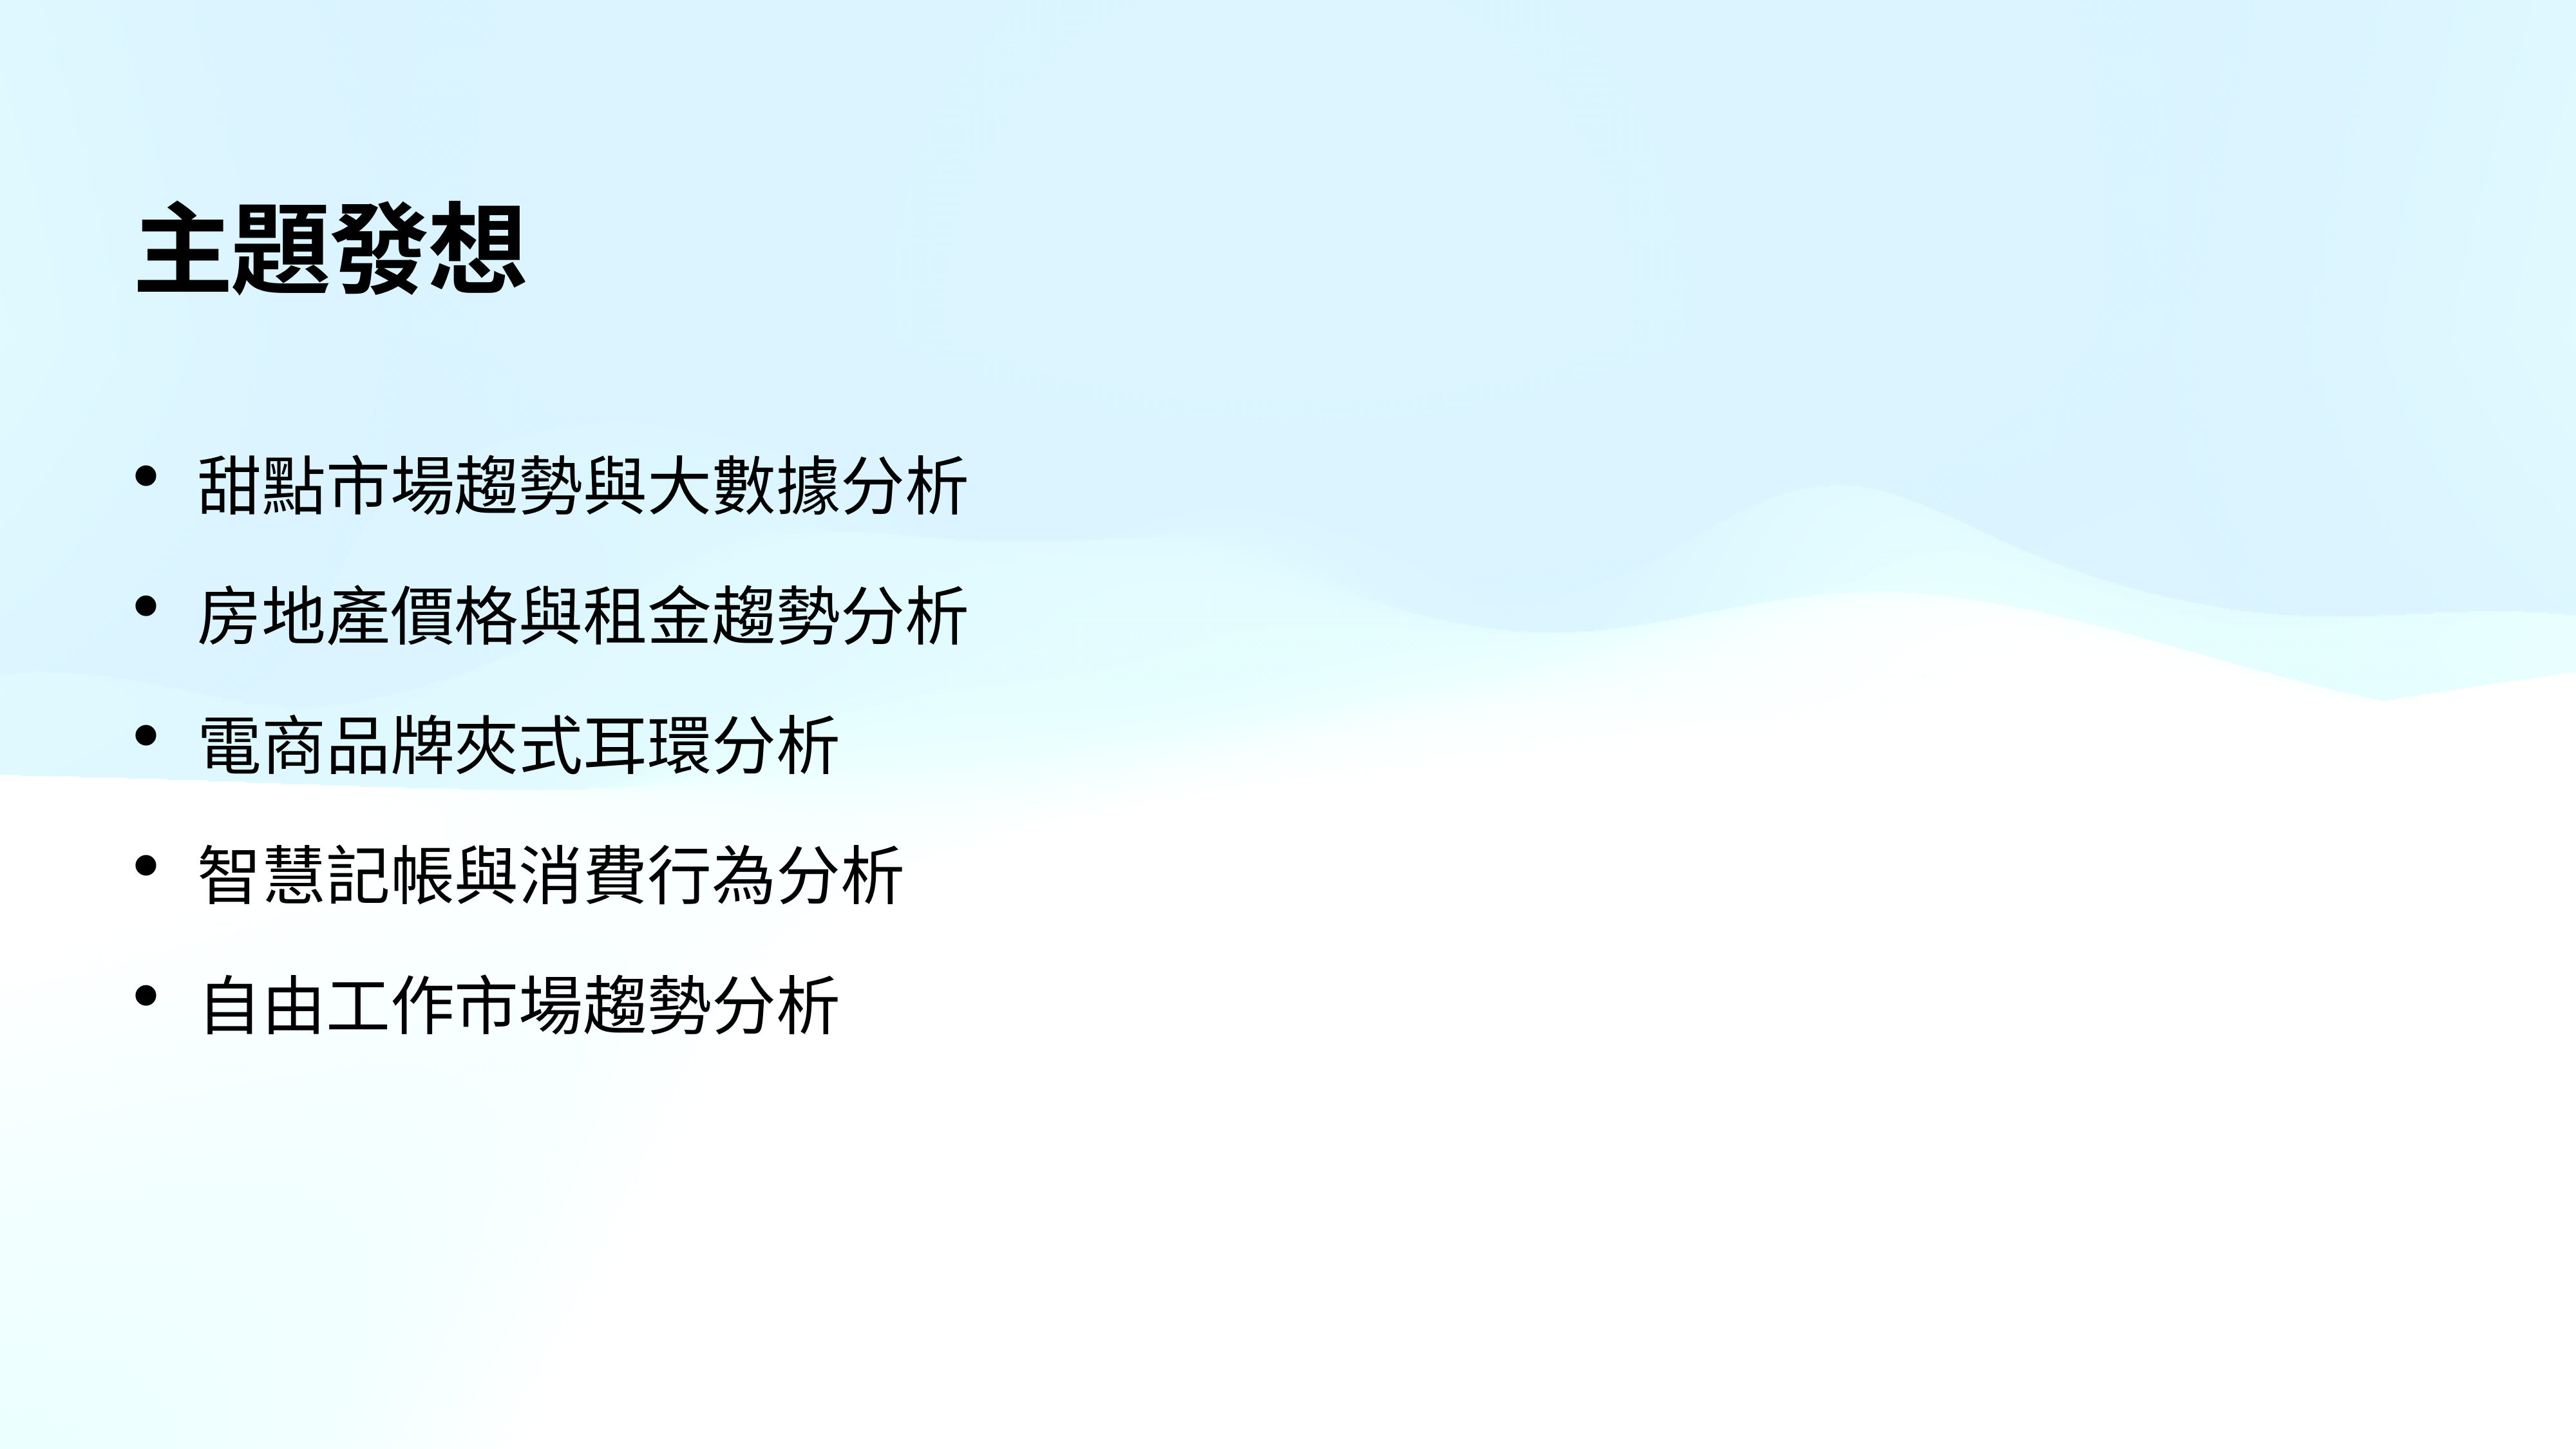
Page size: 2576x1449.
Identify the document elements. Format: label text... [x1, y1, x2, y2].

list 甜點市場趨勢與大數據分析 房地產價格與租金趨勢分析 電商品牌夾式耳環分析 智慧記帳與消費行為分析 自由工作市場趨勢分析 [127, 448, 2449, 1321]
picture [0, 0, 2576, 1449]
title 主題發想 [127, 204, 2449, 356]
